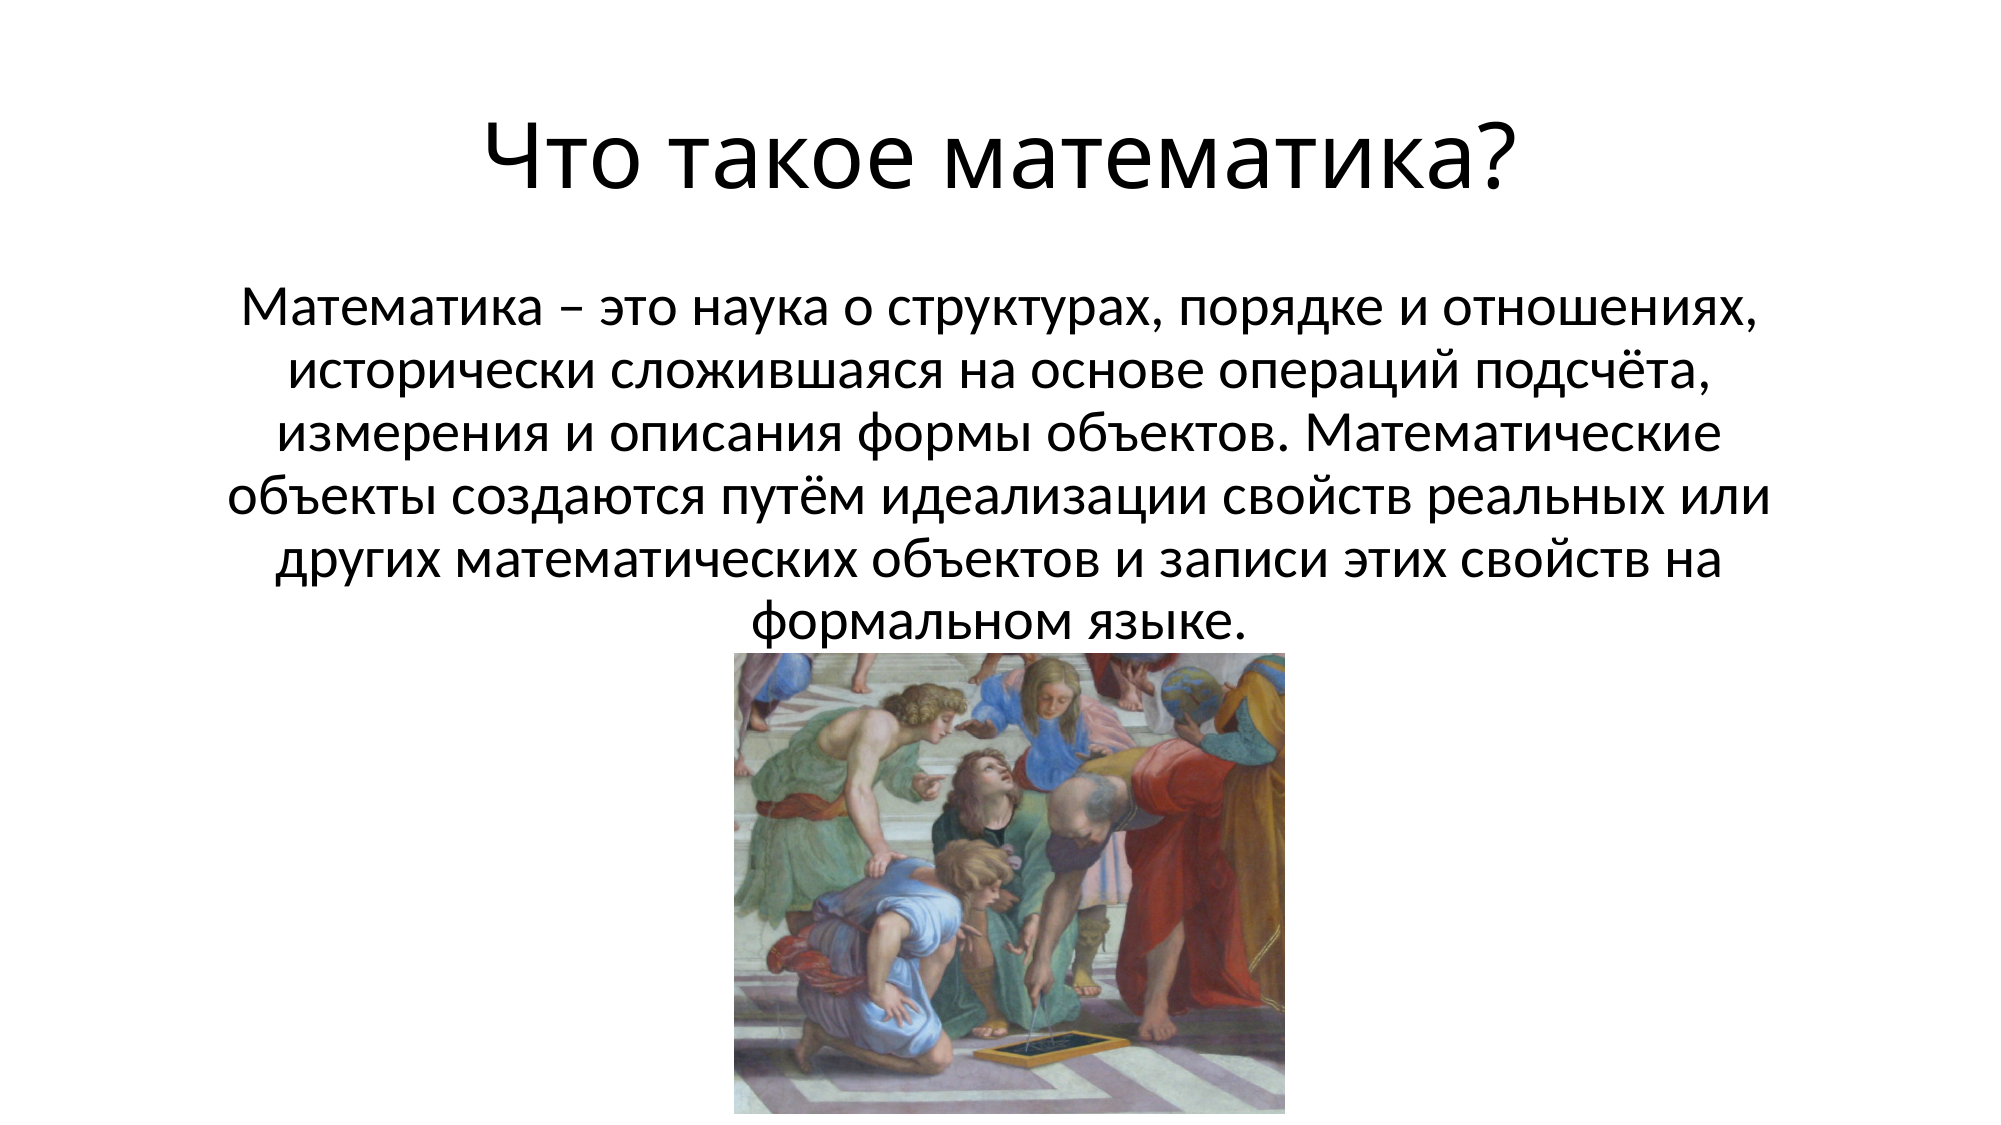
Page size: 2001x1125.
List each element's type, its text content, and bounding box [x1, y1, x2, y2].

picture [734, 653, 1285, 1114]
title Что такое математика? [137, 50, 1863, 267]
list Математика – это наука о структурах, порядке и отношениях, исторически сложившаяся на основе операций подсчёта, измерения и описания формы объектов. Математические объекты создаются путём идеализации свойств реальных или других математических объектов и записи этих свойств на формальном языке. [137, 267, 1863, 982]
